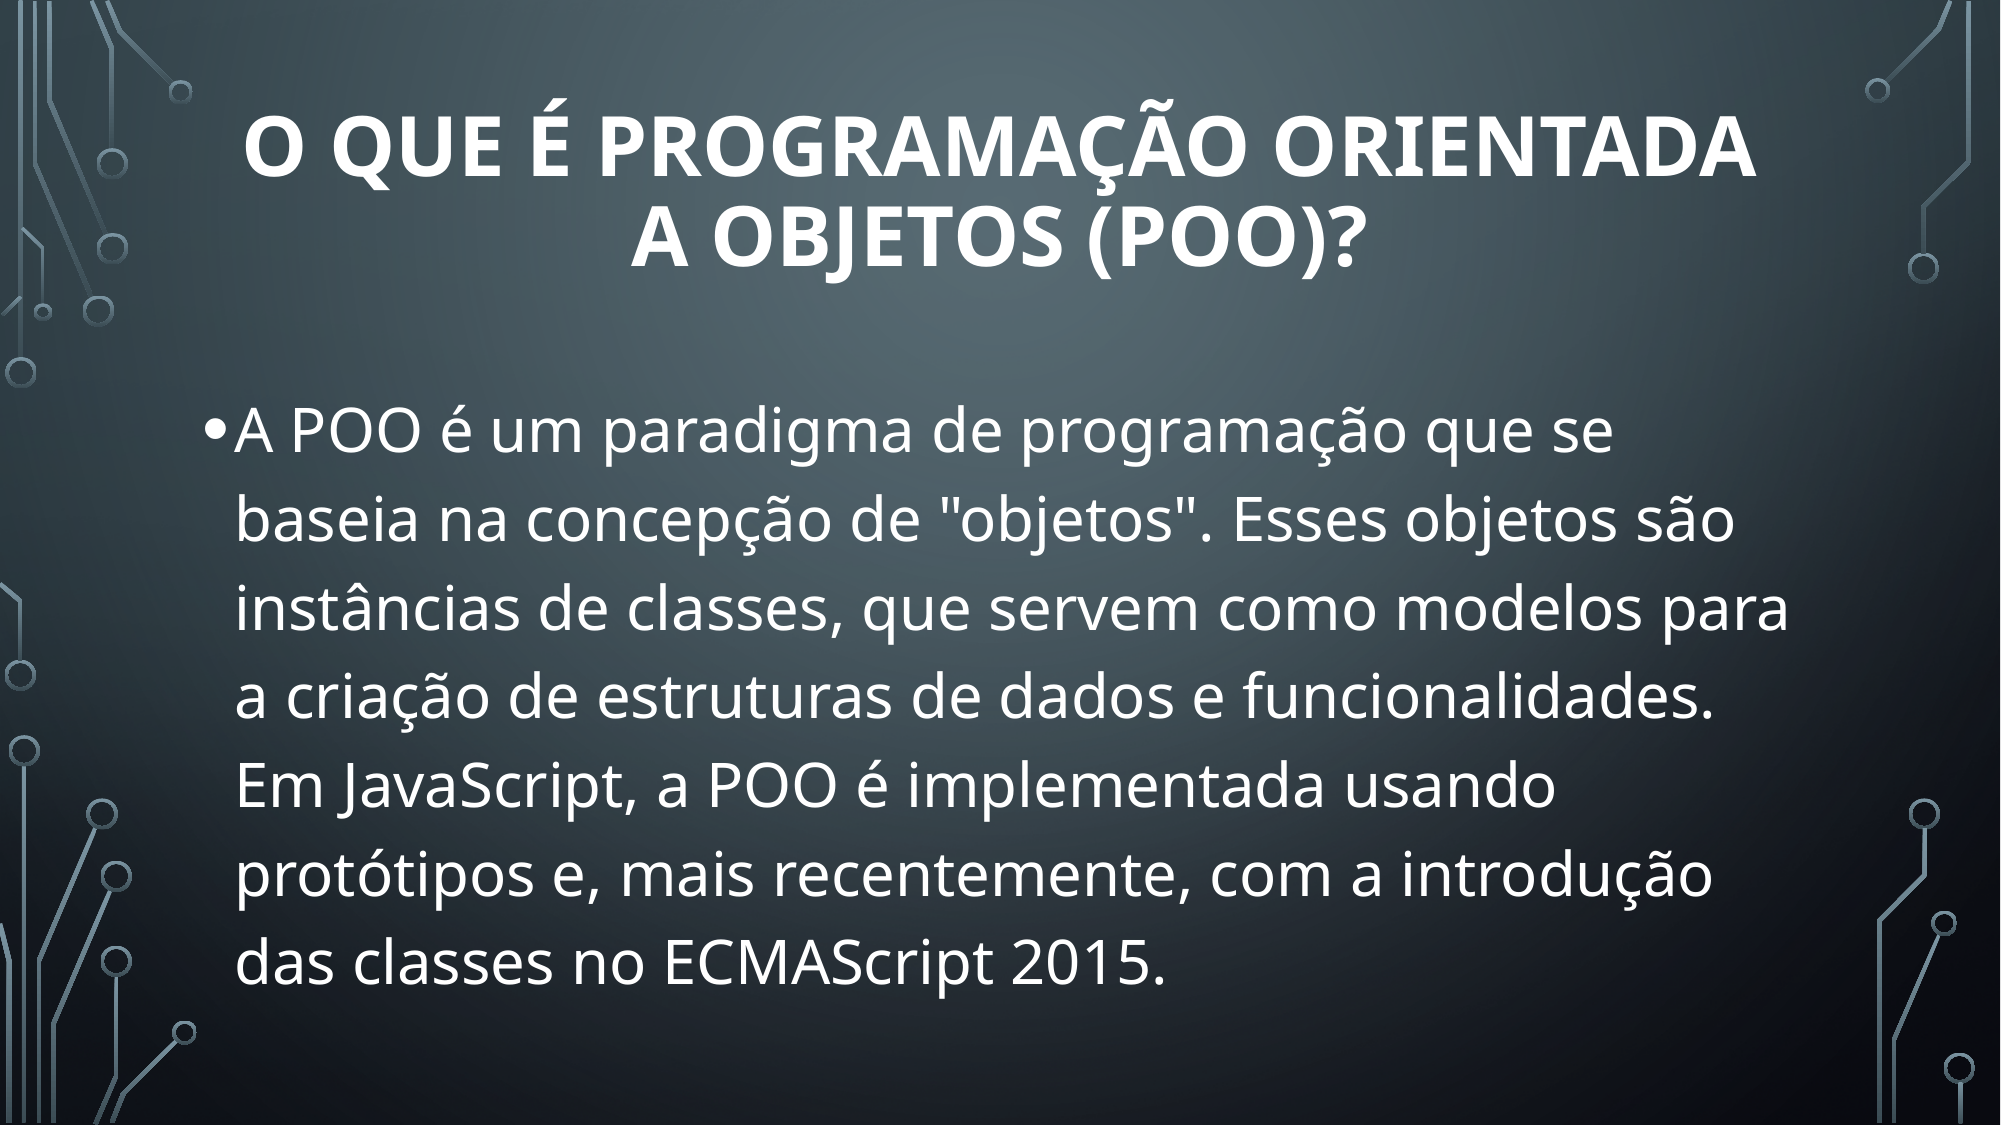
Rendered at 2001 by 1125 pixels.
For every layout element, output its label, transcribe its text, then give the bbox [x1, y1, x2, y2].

title O que é Programação Orientada a Objetos (POO)? [187, 44, 1813, 344]
list A POO é um paradigma de programação que se baseia na concepção de "objetos". Esses objetos são instâncias de classes, que servem como modelos para a criação de estruturas de dados e funcionalidades. Em JavaScript, a POO é implementada usando protótipos e, mais recentemente, com a introdução das classes no ECMAScript 2015. [187, 369, 1813, 1024]
